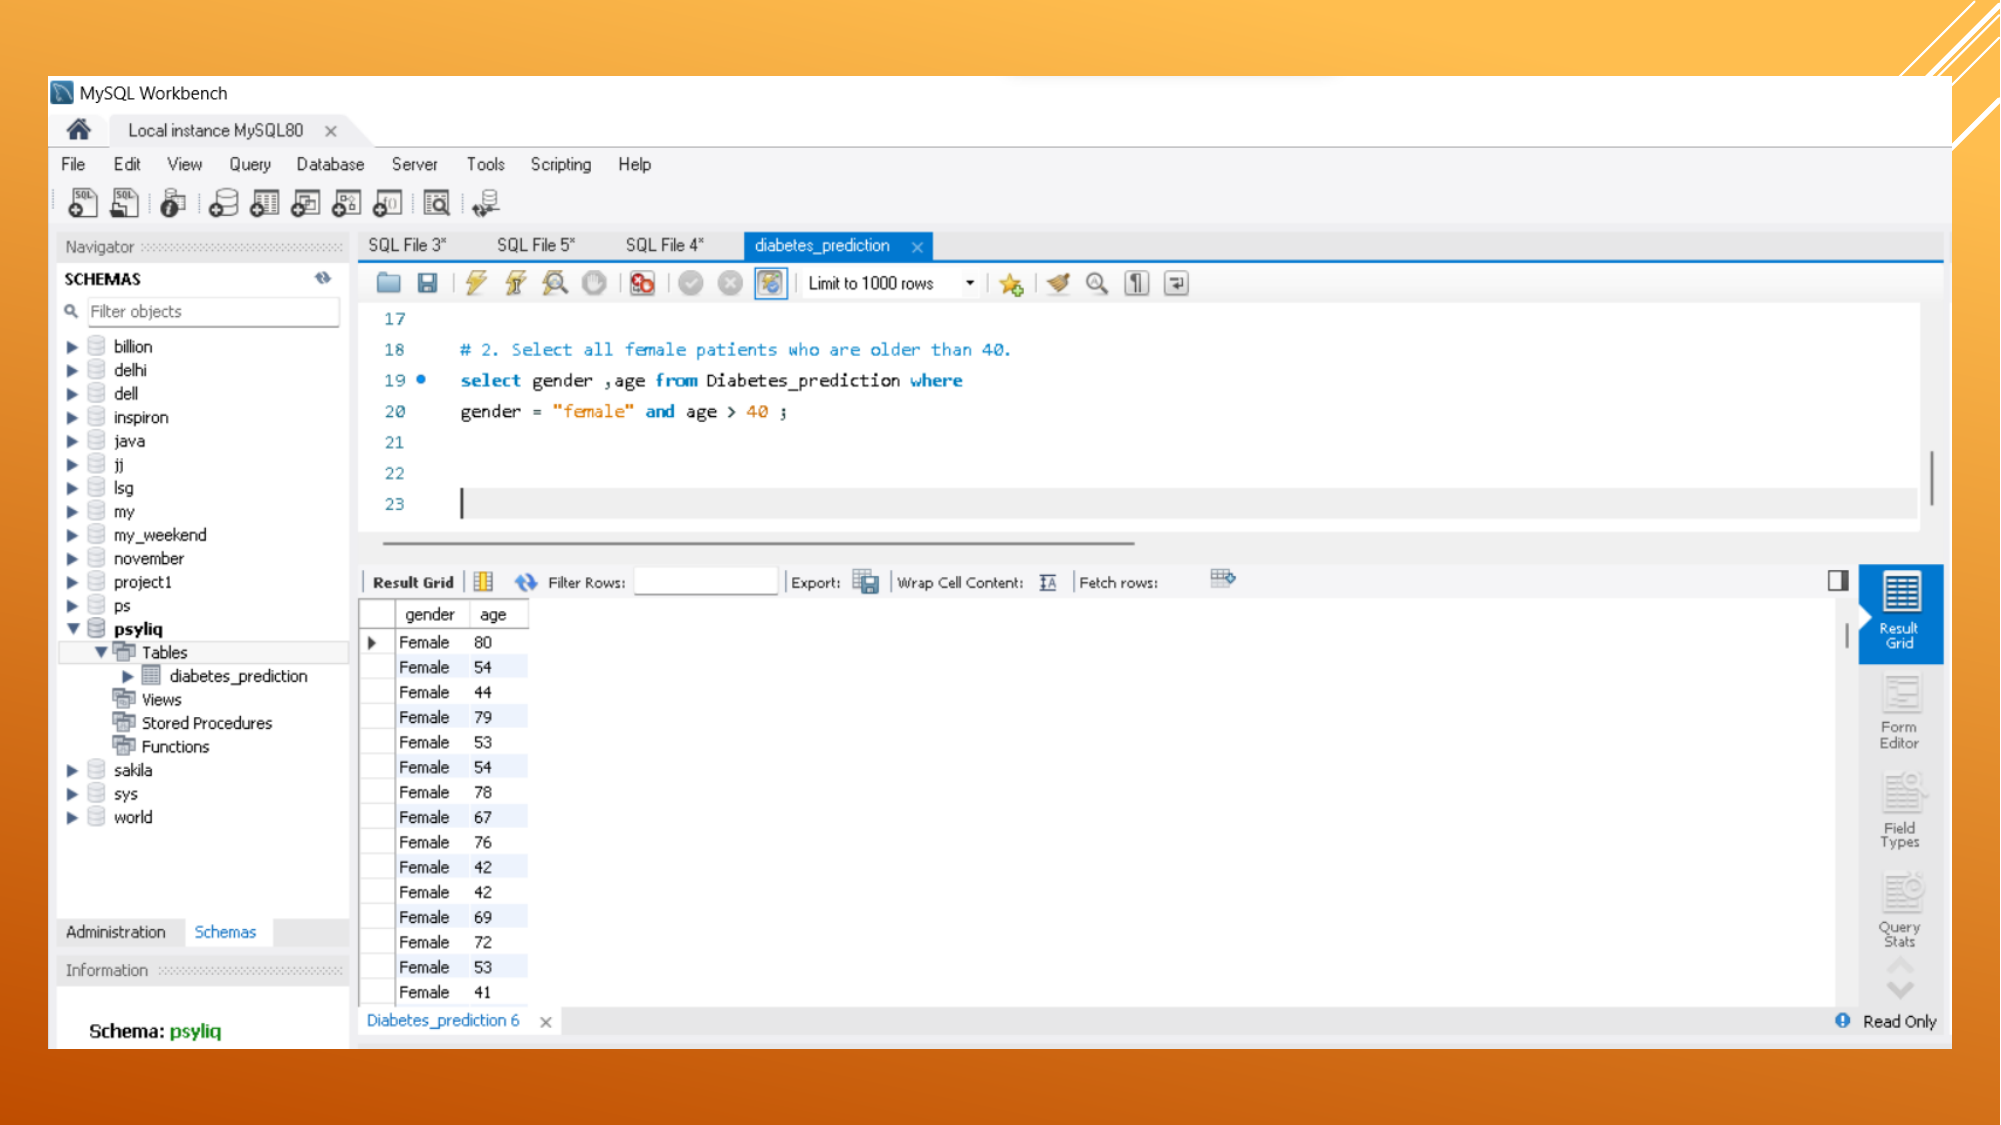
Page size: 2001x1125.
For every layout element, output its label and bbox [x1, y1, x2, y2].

picture [47, 75, 1953, 1049]
